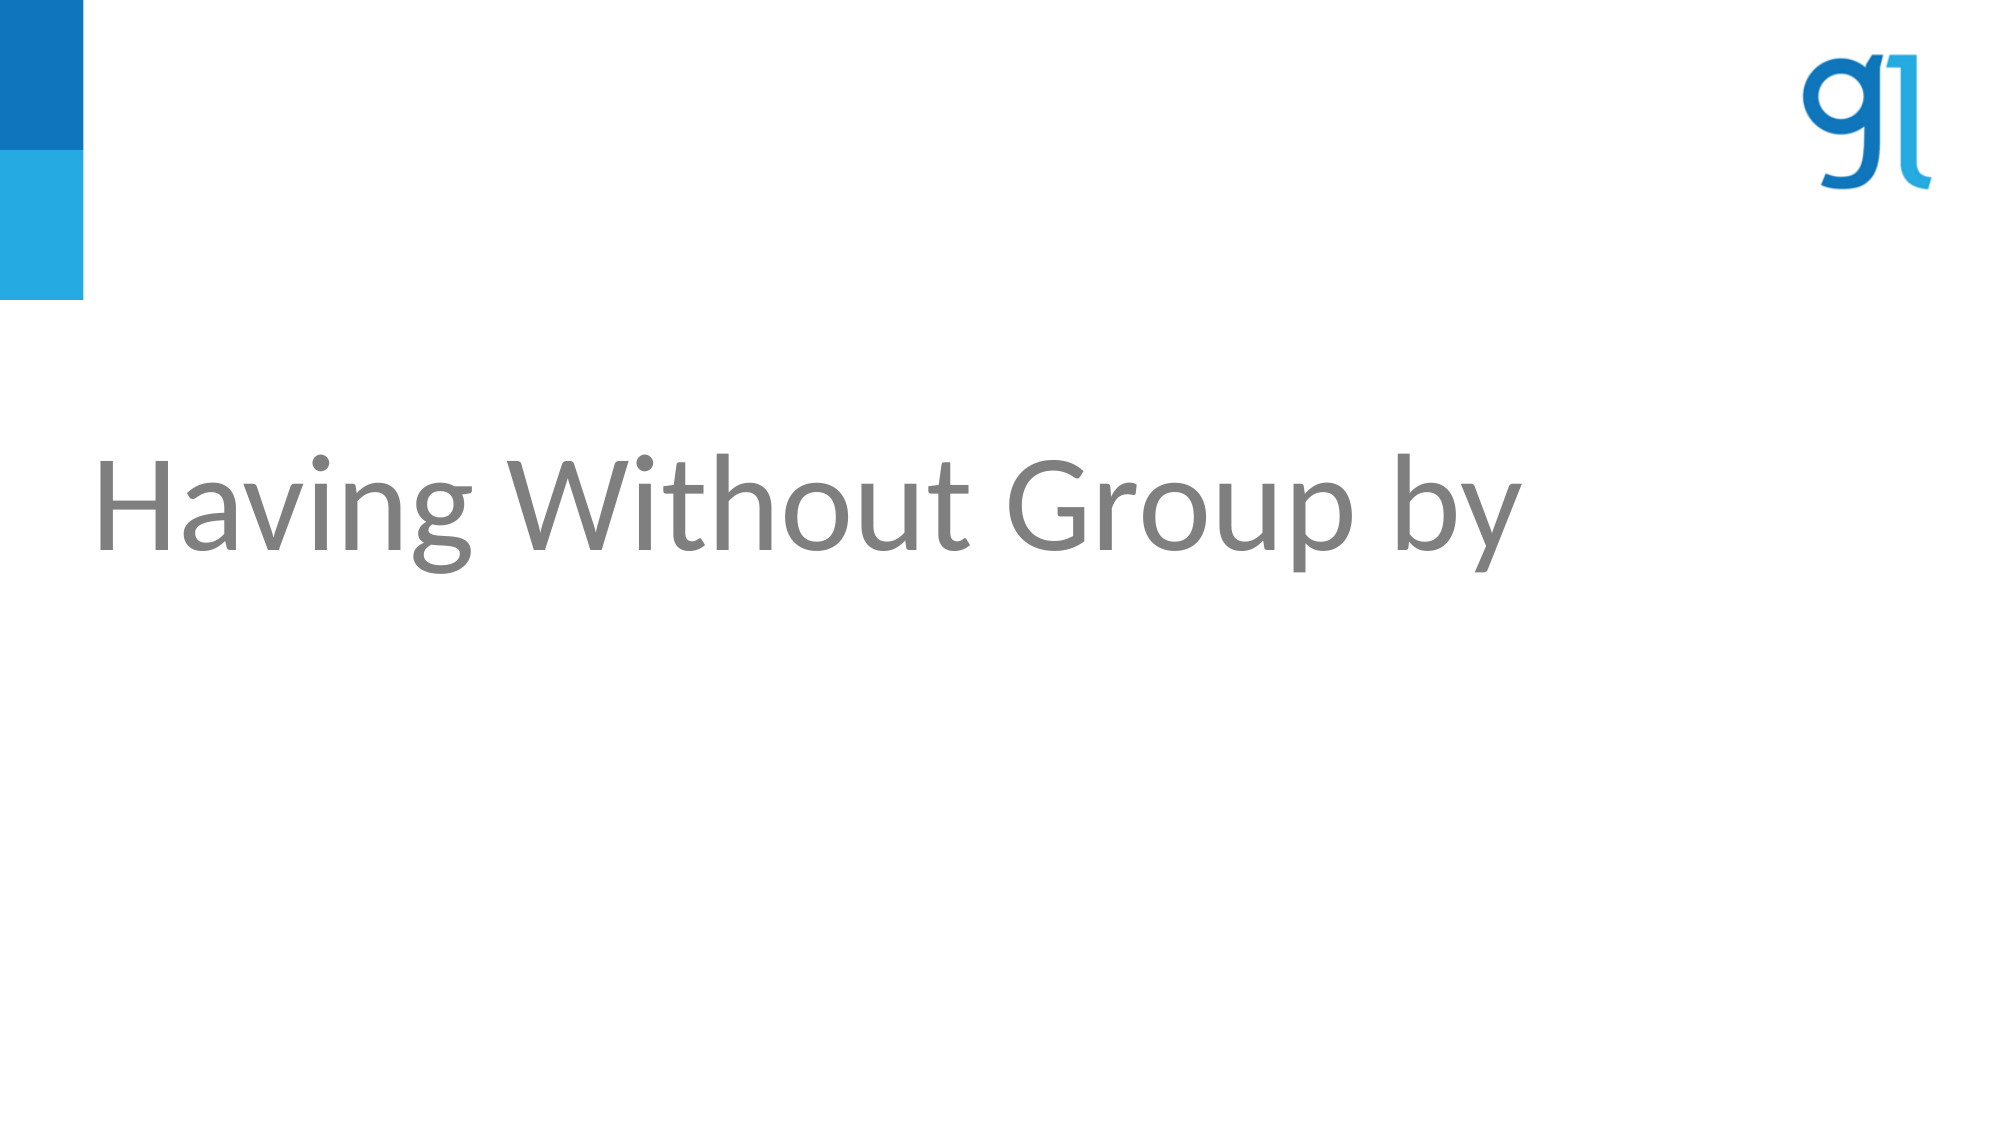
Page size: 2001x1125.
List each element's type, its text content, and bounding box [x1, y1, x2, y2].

text_box Having Without Group by [84, 408, 1707, 776]
picture [1766, 22, 1967, 223]
text_box [0, 149, 84, 300]
text_box [0, 0, 84, 149]
